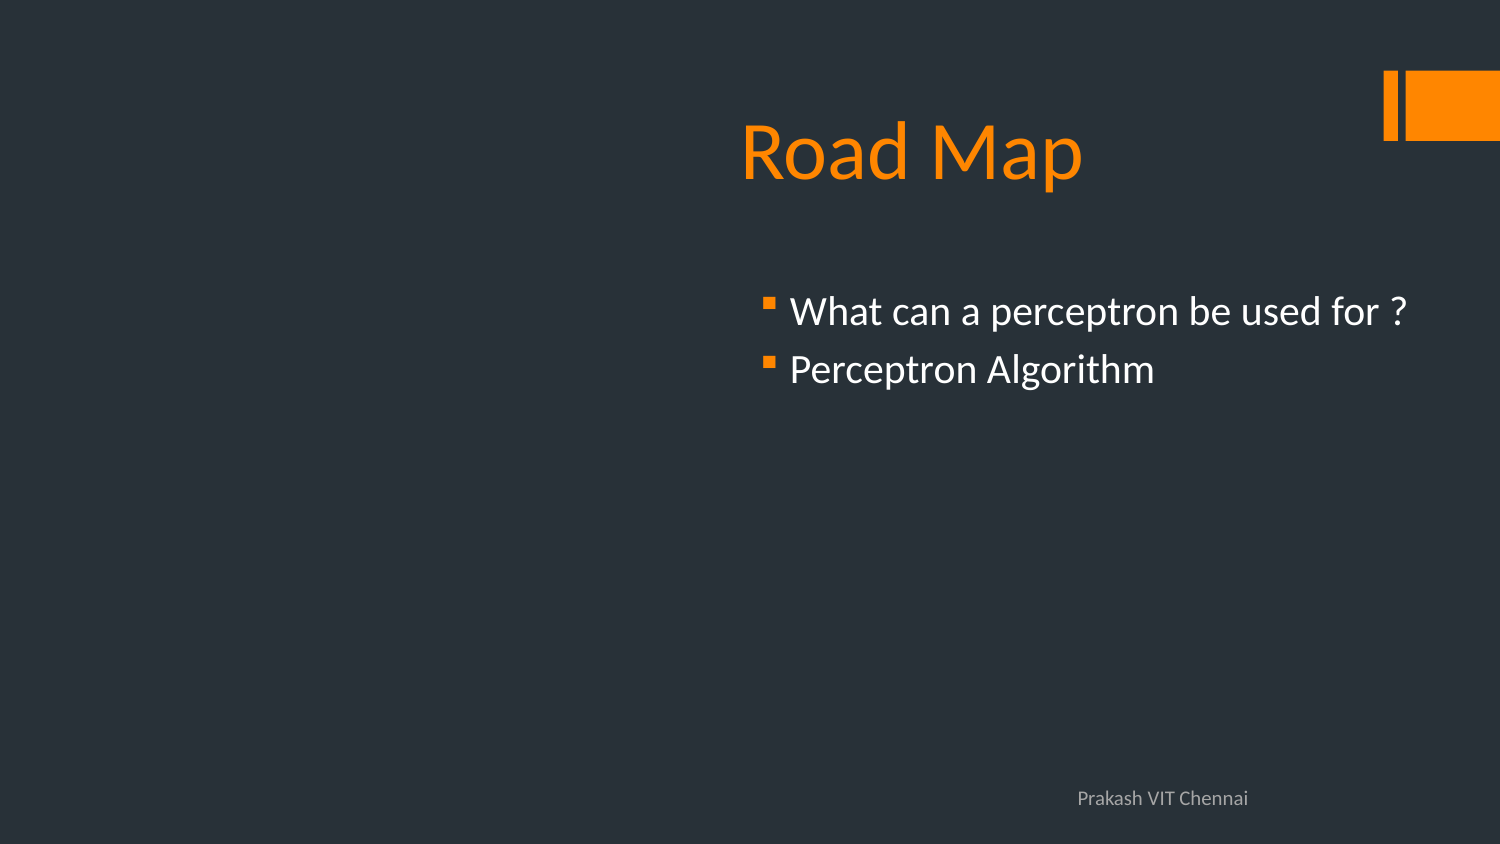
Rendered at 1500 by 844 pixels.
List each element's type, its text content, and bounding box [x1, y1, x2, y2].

footer Prakash VIT Chennai [1062, 784, 1431, 822]
list What can a perceptron be used for ? Perceptron Algorithm [737, 276, 1450, 712]
title Road Map [725, 61, 1263, 204]
